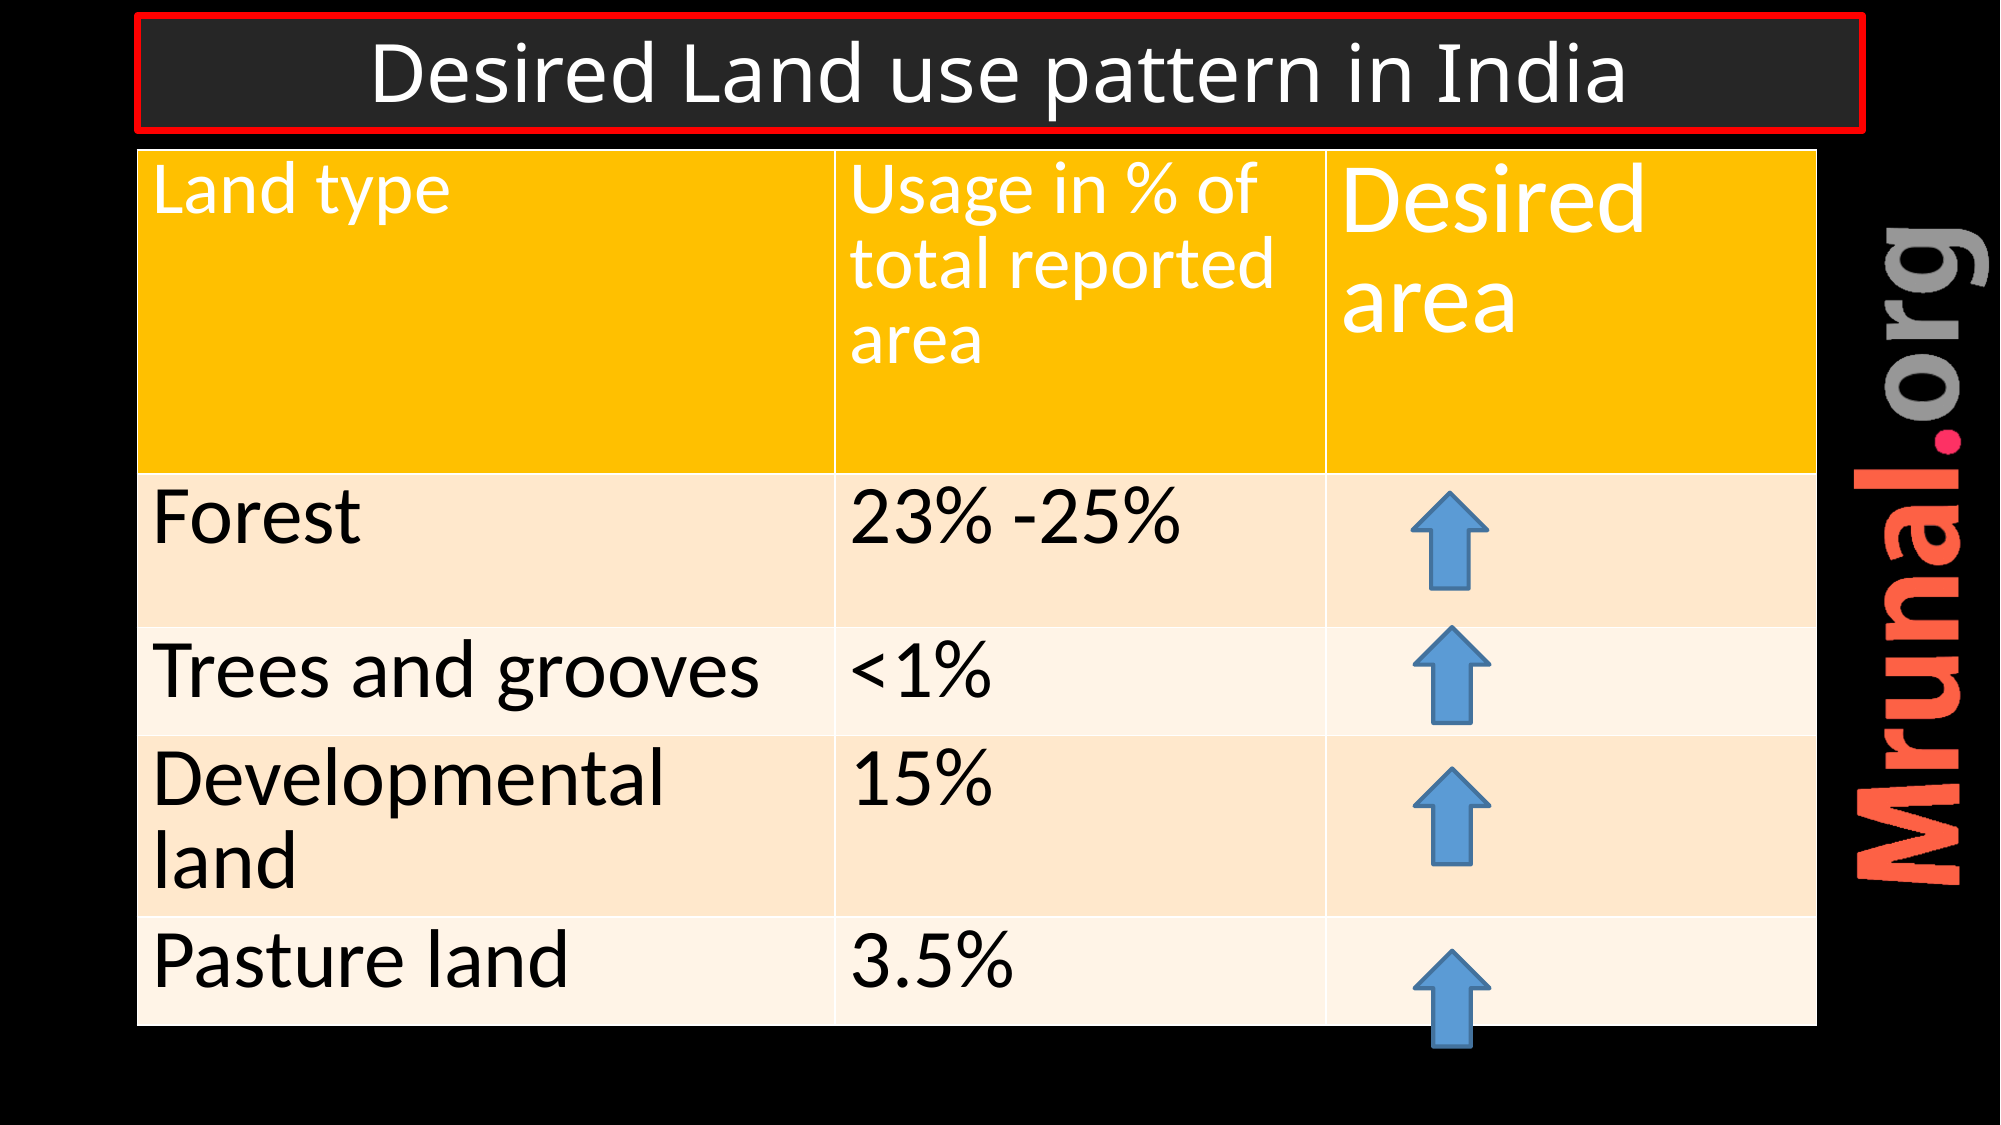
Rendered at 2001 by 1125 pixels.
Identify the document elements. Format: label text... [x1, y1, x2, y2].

text_box [1412, 766, 1492, 867]
table_cell [1327, 918, 1816, 1024]
table_header Usage in % of total reported area [836, 151, 1325, 473]
table_cell <1% [836, 628, 1325, 735]
title Desired Land use pattern in India [134, 12, 1866, 134]
text_box [1410, 490, 1490, 591]
table_cell Trees and grooves [138, 628, 834, 735]
table_cell [1327, 736, 1816, 916]
table_cell 3.5% [836, 918, 1325, 1024]
picture [1832, 223, 2000, 894]
table_header Land type [138, 151, 834, 473]
text_box [1412, 625, 1492, 726]
table_cell [1327, 475, 1816, 627]
table_header Desired area [1327, 151, 1816, 473]
table_cell [1327, 628, 1816, 735]
table_cell Forest [138, 475, 834, 627]
table_cell Developmental land [138, 736, 834, 916]
table_cell 23% -25% [836, 475, 1325, 627]
text_box [1412, 948, 1492, 1049]
table_cell 15% [836, 736, 1325, 916]
table_cell Pasture land [138, 918, 834, 1024]
